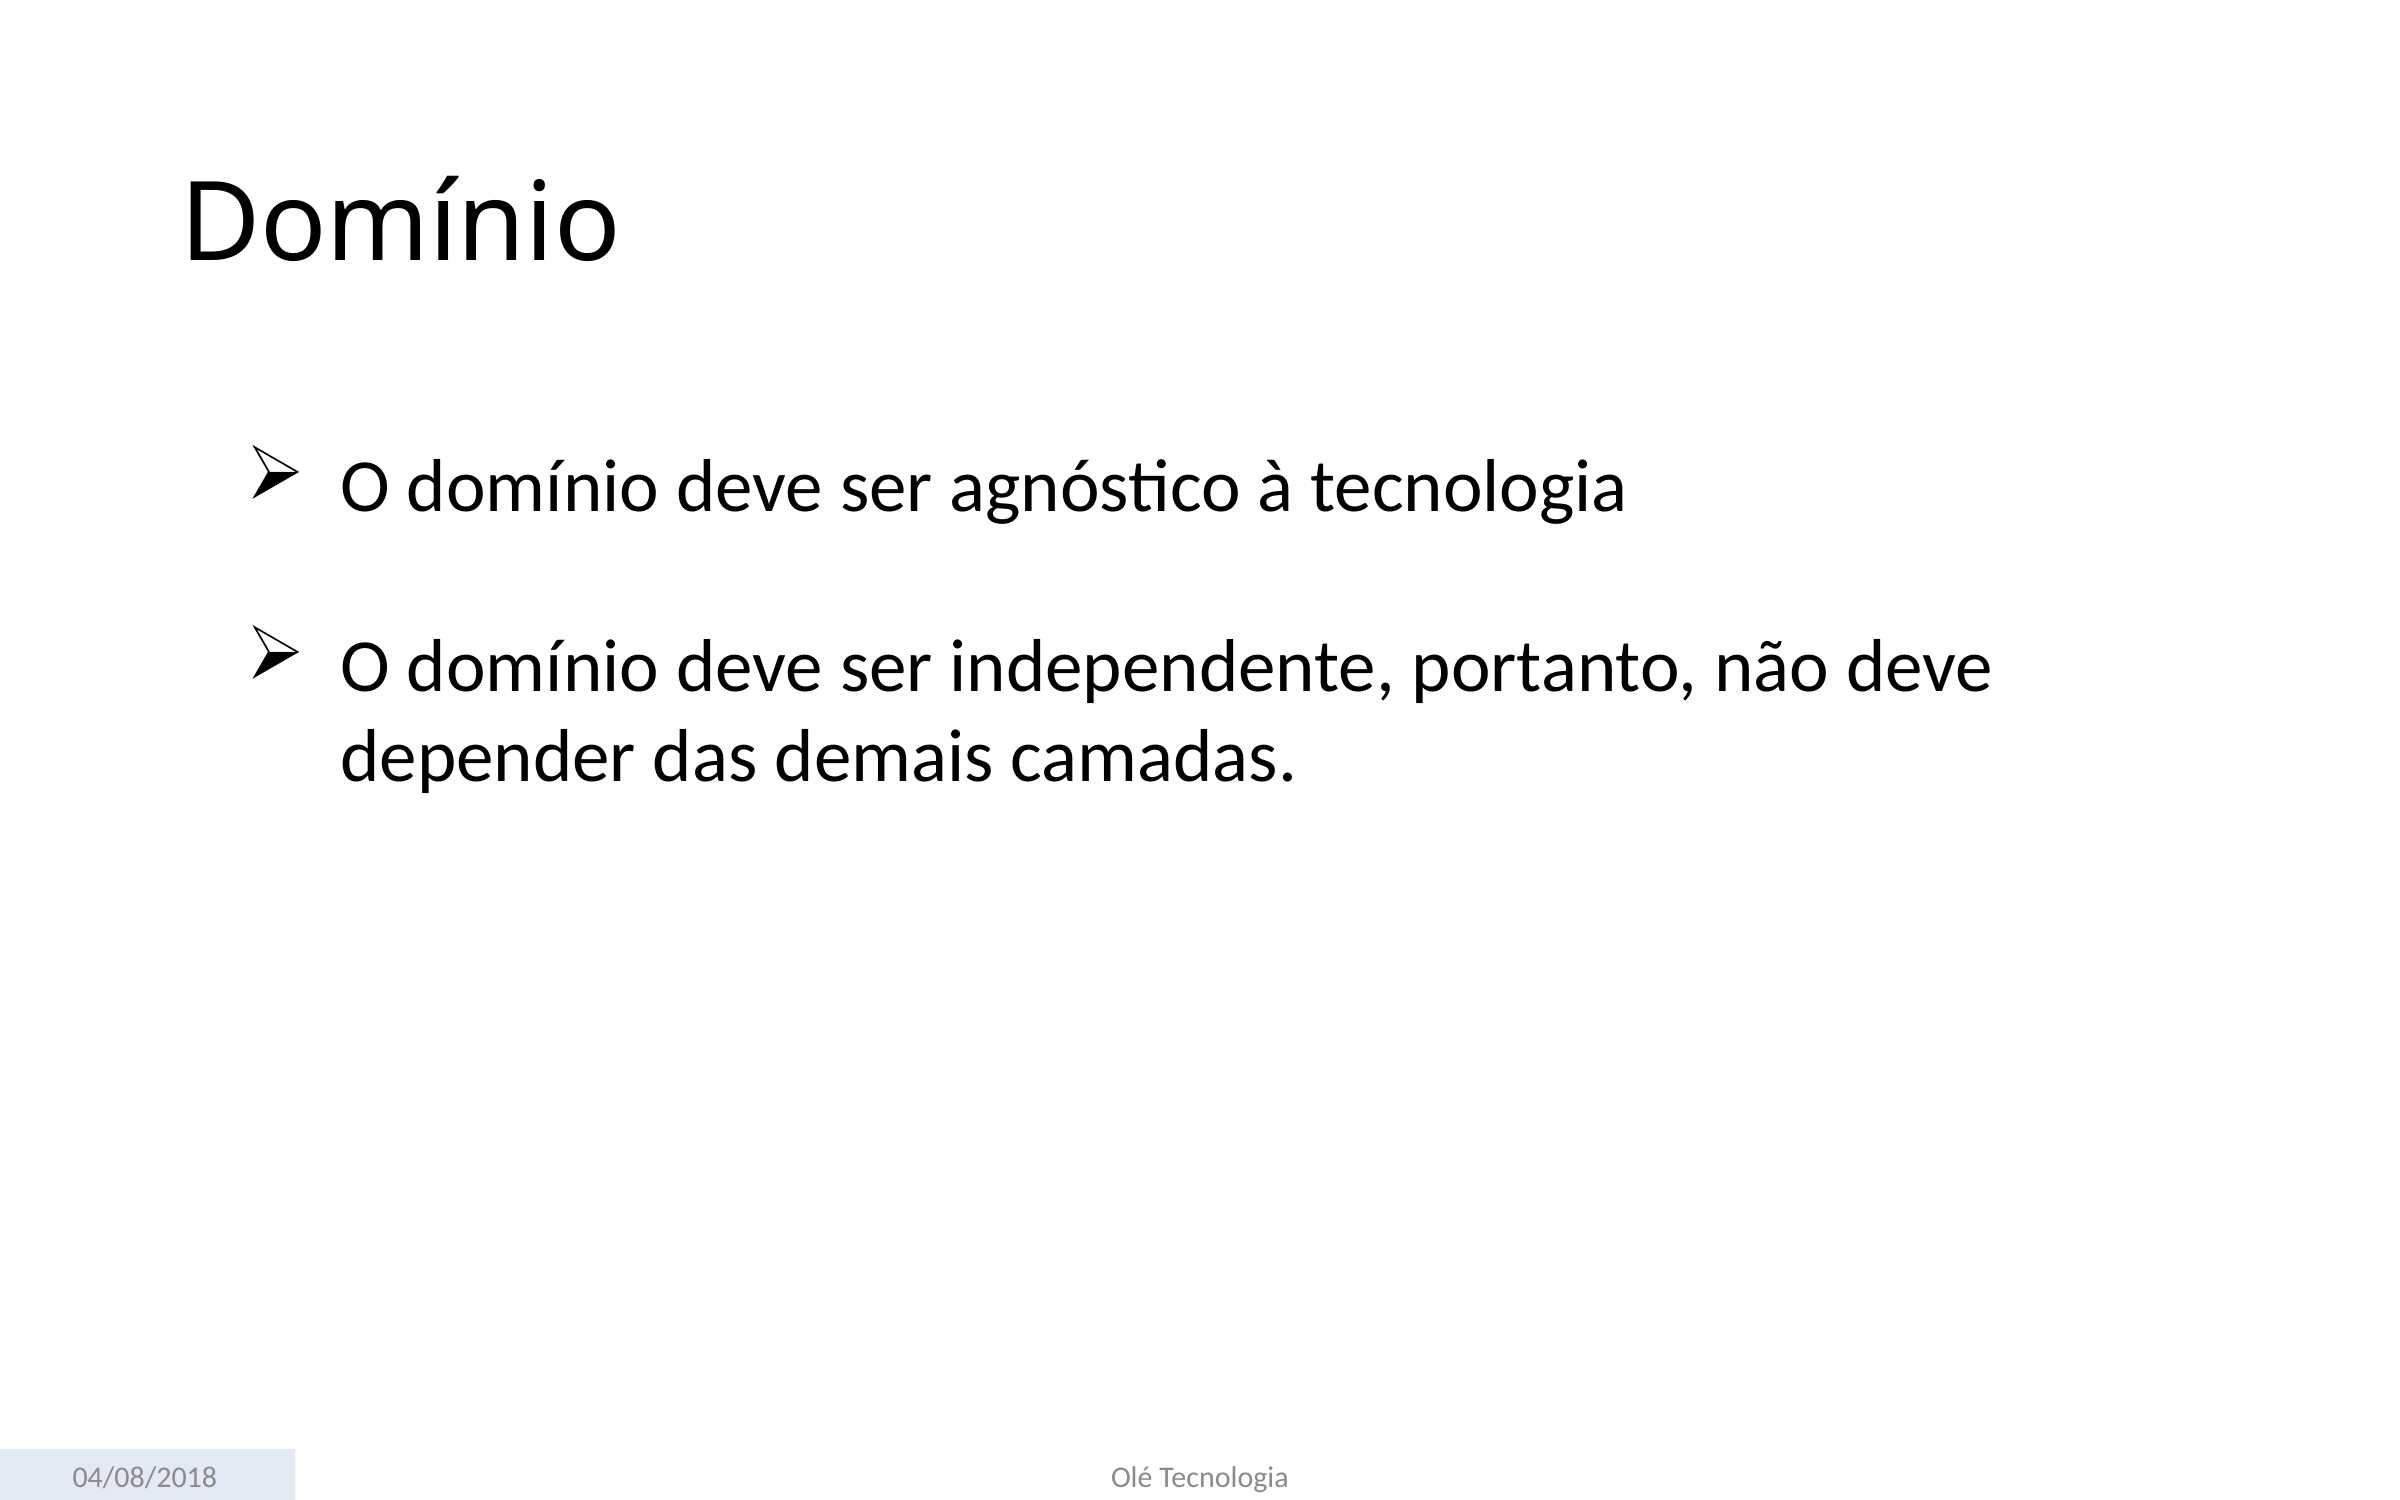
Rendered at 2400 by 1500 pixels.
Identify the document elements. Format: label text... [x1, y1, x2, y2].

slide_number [57, 1435, 598, 1500]
footer Olé Tecnologia [795, 1435, 1605, 1500]
text_box O domínio deve ser agnóstico à tecnologia O domínio deve ser independente, portanto, não deve depender das demais camadas. [231, 429, 2116, 805]
title Domínio [165, 79, 2235, 370]
